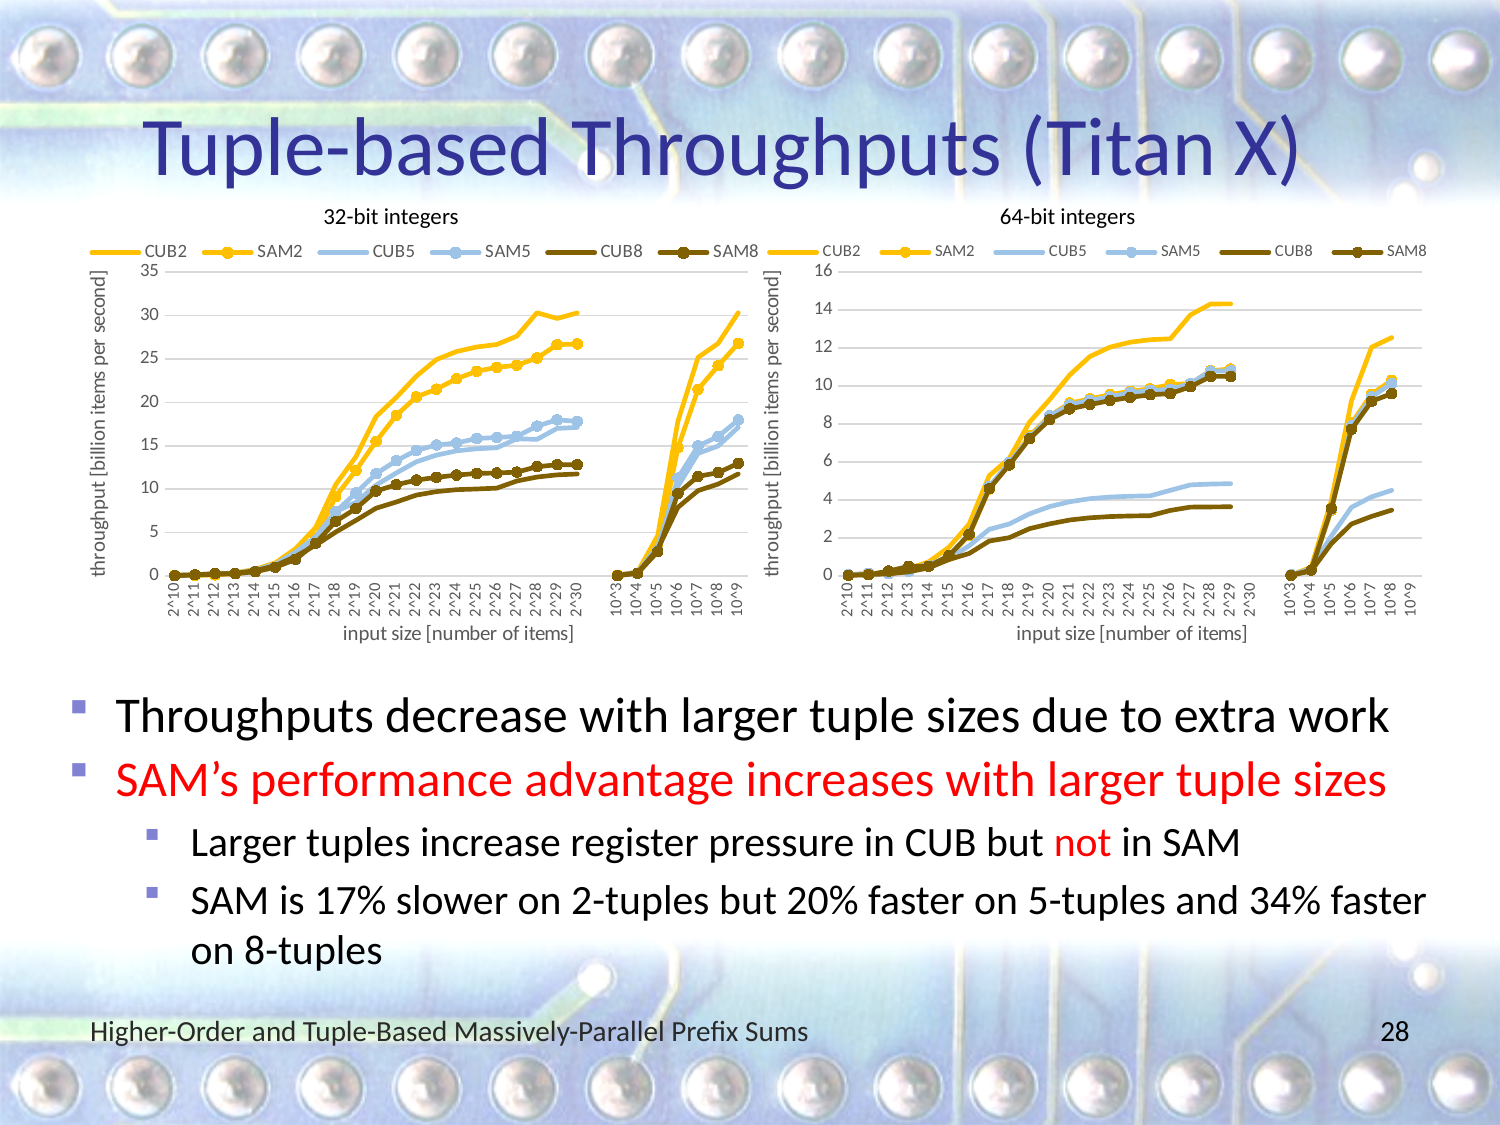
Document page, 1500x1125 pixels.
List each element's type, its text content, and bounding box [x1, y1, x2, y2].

text_box Throughputs decrease with larger tuple sizes due to extra work [0, 674, 1470, 750]
footer Higher-Order and Tuple-Based Massively-Parallel Prefix Sums [74, 981, 975, 1055]
text_box 64-bit integers [717, 196, 1418, 223]
chart [80, 224, 1444, 653]
slide_number 28 [1112, 979, 1426, 1055]
title Tuple-based Throughputs (Titan X) [74, 89, 1426, 195]
text_box 32-bit integers [41, 196, 717, 237]
text_box SAM’s performance advantage increases with larger tuple sizes Larger tuples increase register pressure in CUB but not in SAM SAM is 17% slower on 2-tuples but 20% faster on 5-tuples and 34% faster on 8-tuples [0, 738, 1443, 981]
